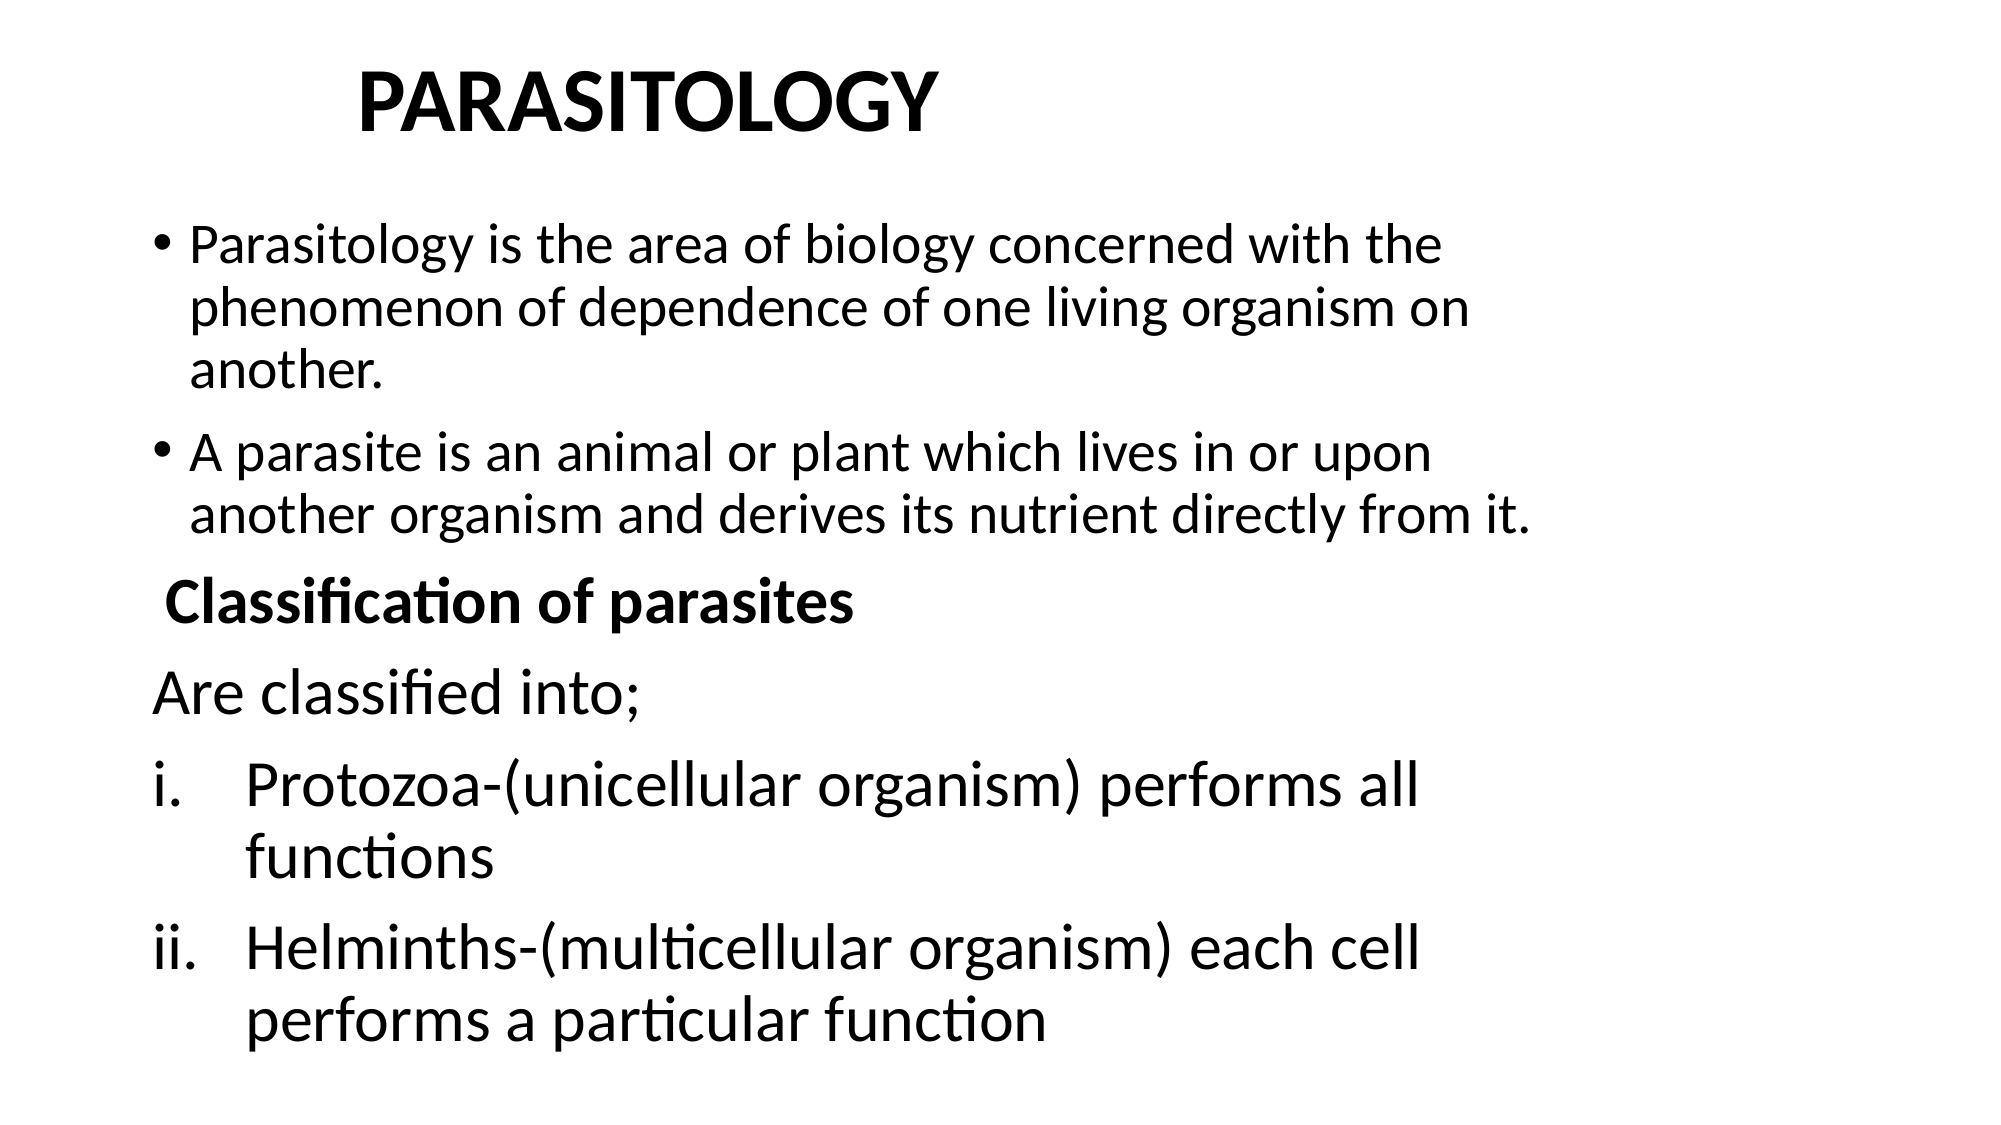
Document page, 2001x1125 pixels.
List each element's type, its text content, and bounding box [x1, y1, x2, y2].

list Parasitology is the area of biology concerned with the phenomenon of dependence of one living organism on another. A parasite is an animal or plant which lives in or upon another organism and derives its nutrient directly from it. Classification of parasites Are classified into; Protozoa-(unicellular organism) performs all functions Helminths-(multicellular organism) each cell performs a particular function [137, 206, 1575, 1071]
title PARASITOLOGY [342, 28, 1592, 174]
